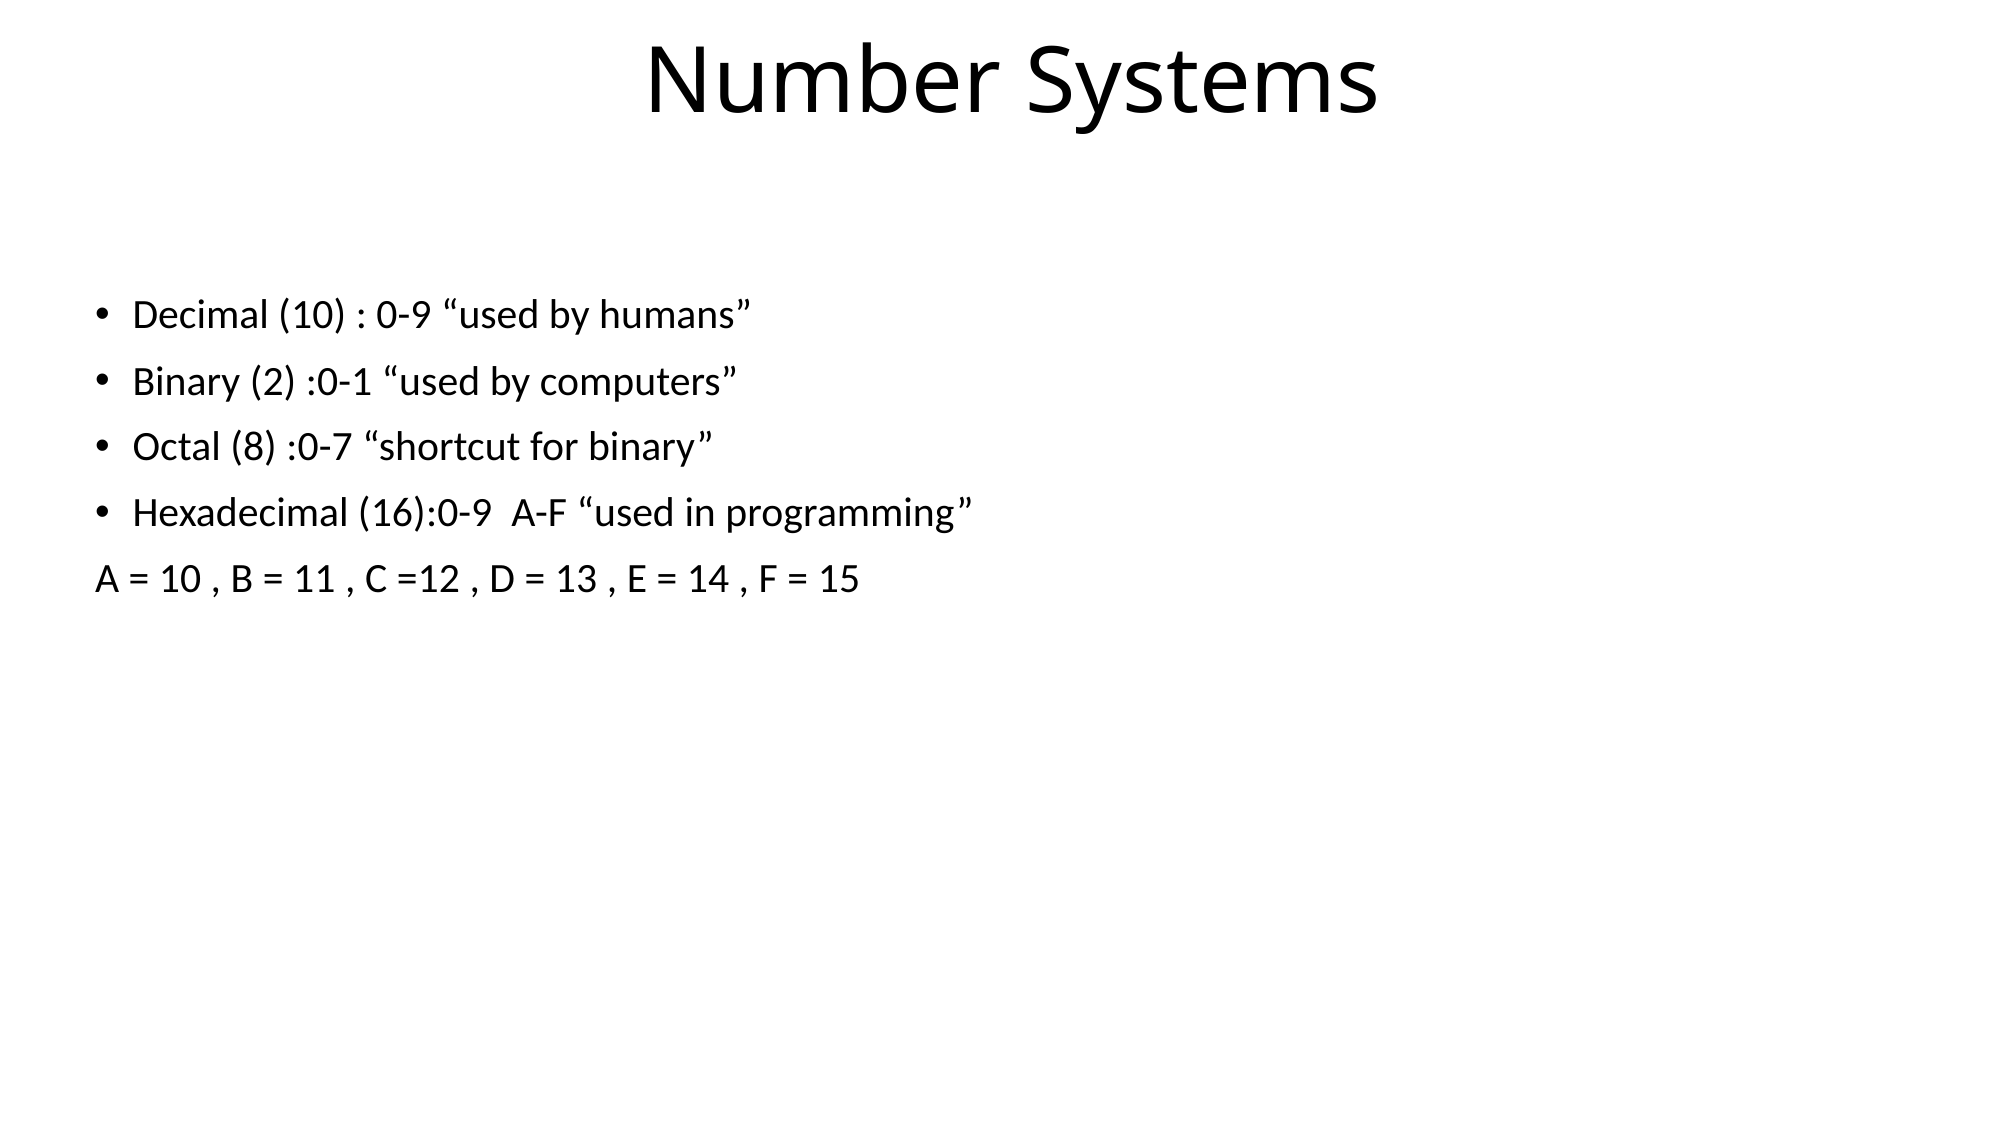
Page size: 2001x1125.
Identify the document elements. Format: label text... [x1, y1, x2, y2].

text_box Number Systems [337, 26, 1688, 214]
text_box Decimal (10) : 0-9 “used by humans” Binary (2) :0-1 “used by computers” Octal (8) :0-7 “shortcut for binary” Hexadecimal (16):0-9 A-F “used in programming” A = 10 , B = 11 , C =12 , D = 13 , E = 14 , F = 15 [80, 285, 1431, 1029]
